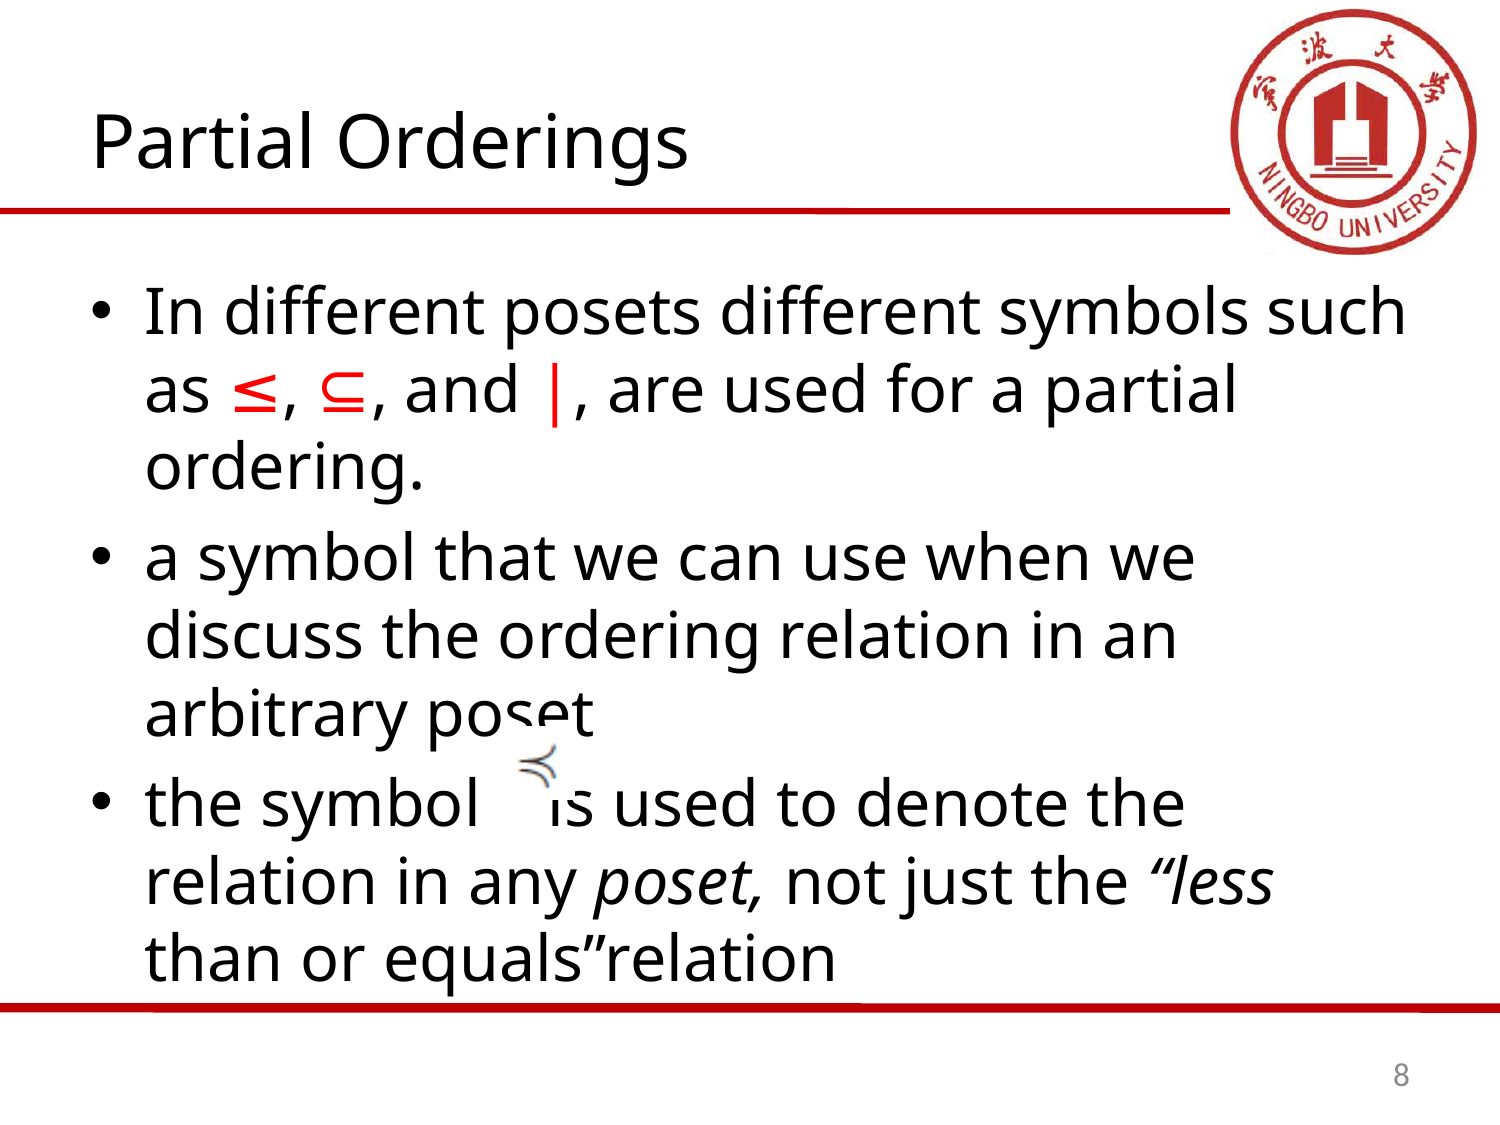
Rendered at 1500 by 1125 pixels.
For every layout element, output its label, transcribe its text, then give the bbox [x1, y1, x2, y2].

picture [1230, 8, 1477, 255]
picture [503, 726, 575, 800]
list In different posets different symbols such as ≤, ⊆, and |, are used for a partial ordering. a symbol that we can use when we discuss the ordering relation in an arbitrary poset the symbol is used to denote the relation in any poset, not just the “less than or equals”relation [75, 262, 1425, 1005]
title Partial Orderings [75, 45, 1425, 233]
slide_number 8 [1074, 1042, 1425, 1103]
